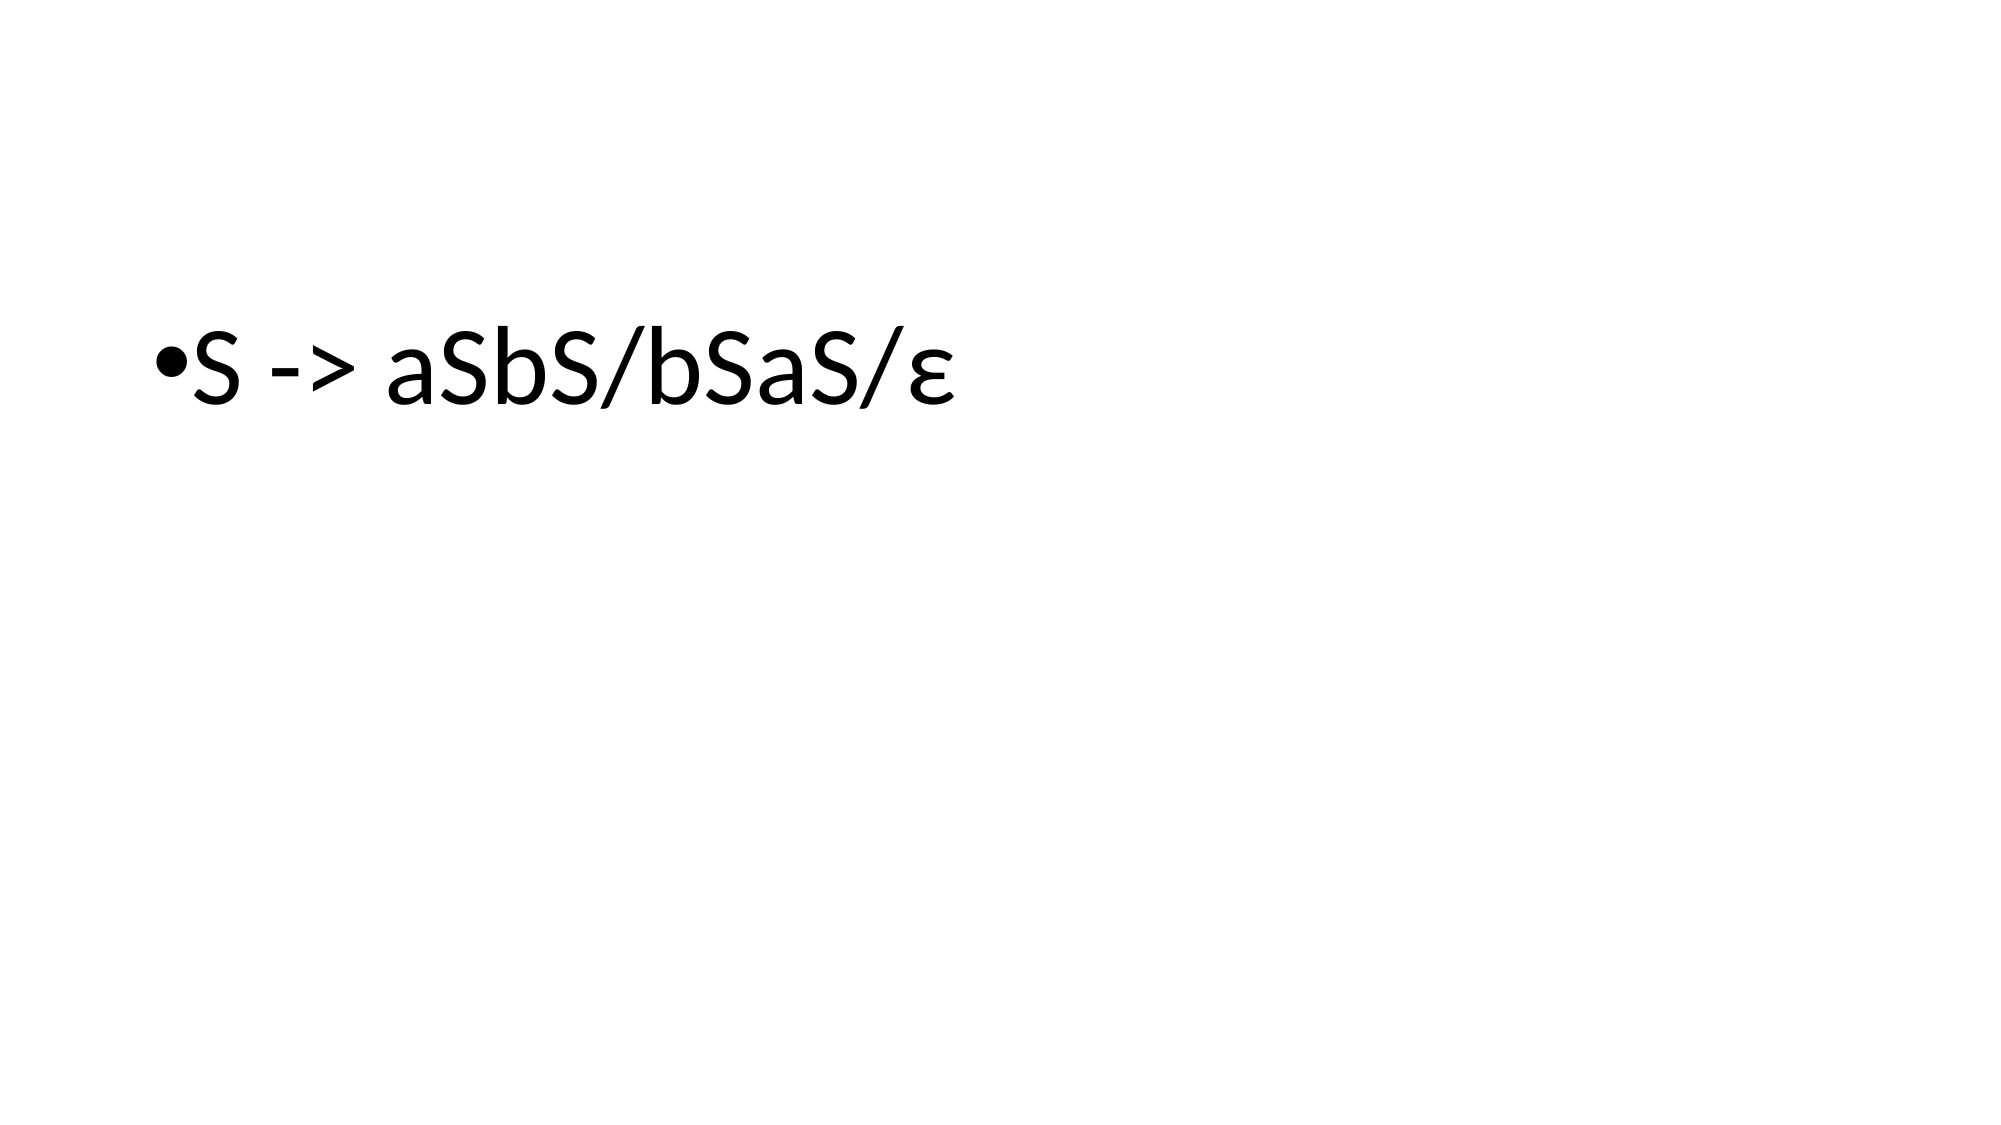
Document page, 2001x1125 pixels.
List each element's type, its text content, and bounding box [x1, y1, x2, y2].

list S -> aSbS/bSaS/ε [137, 299, 1863, 1014]
